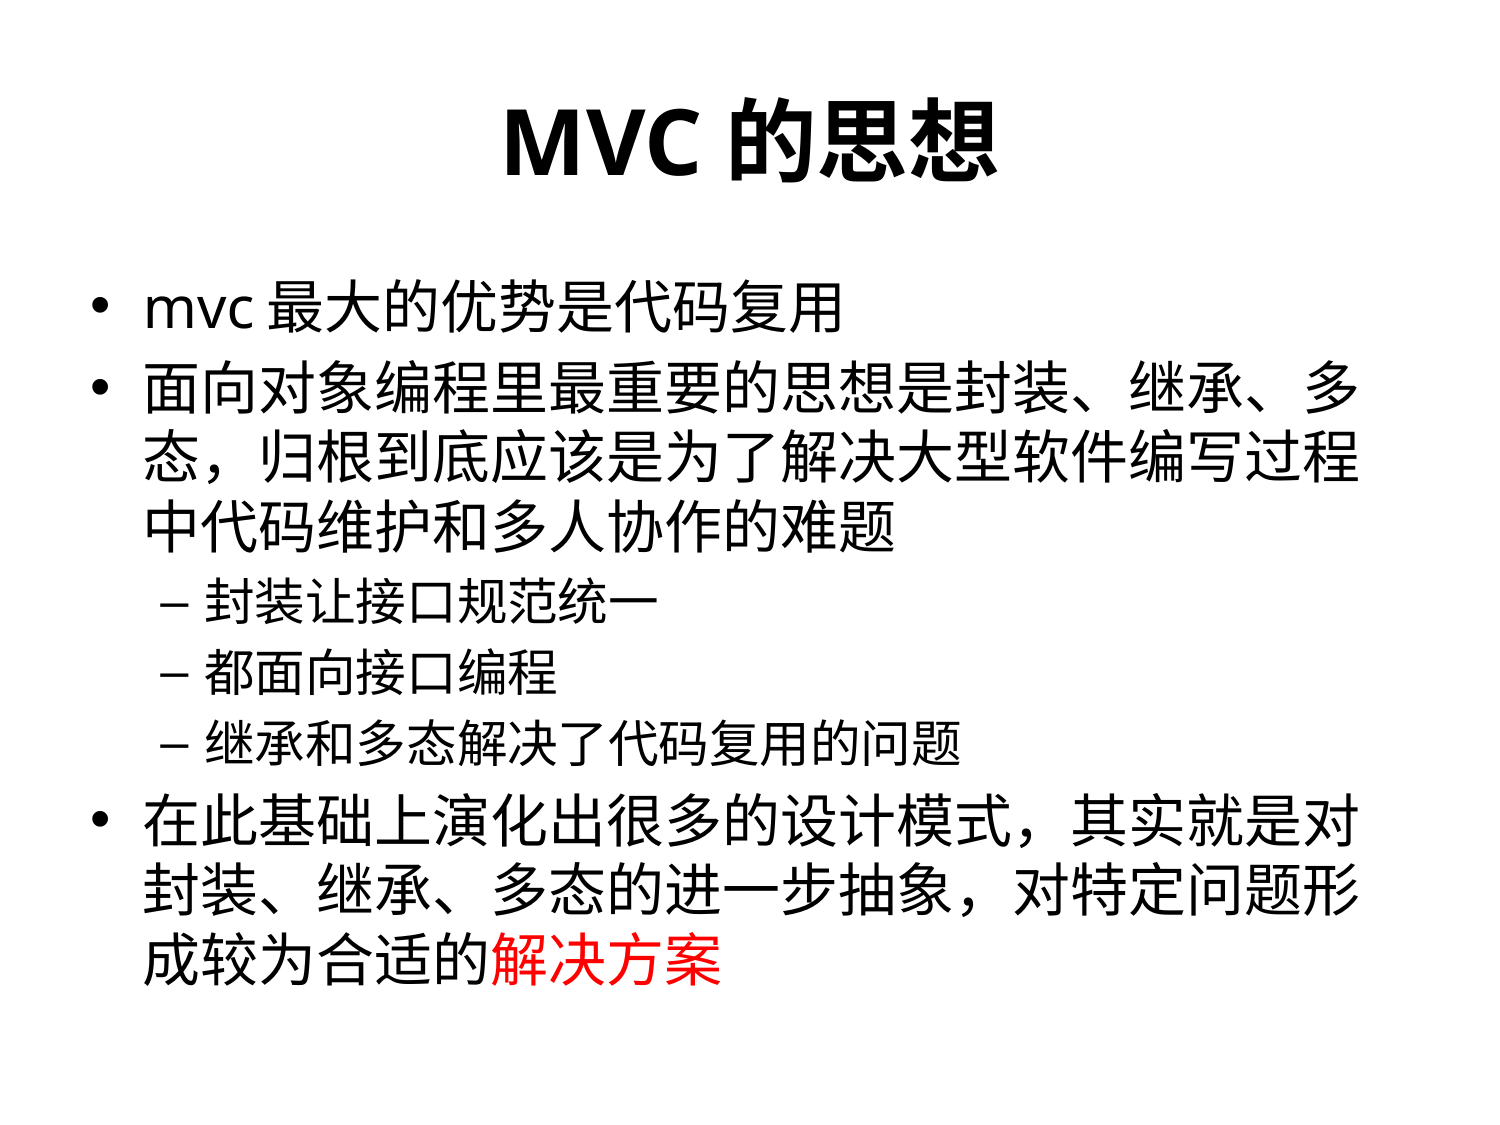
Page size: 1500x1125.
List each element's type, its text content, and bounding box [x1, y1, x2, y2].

title MVC的思想 [75, 45, 1425, 233]
list mvc最大的优势是代码复用 面向对象编程里最重要的思想是封装、继承、多态，归根到底应该是为了解决大型软件编写过程中代码维护和多人协作的难题 封装让接口规范统一 都面向接口编程 继承和多态解决了代码复用的问题 在此基础上演化出很多的设计模式，其实就是对封装、继承、多态的进一步抽象，对特定问题形成较为合适的解决方案 [75, 262, 1425, 1005]
